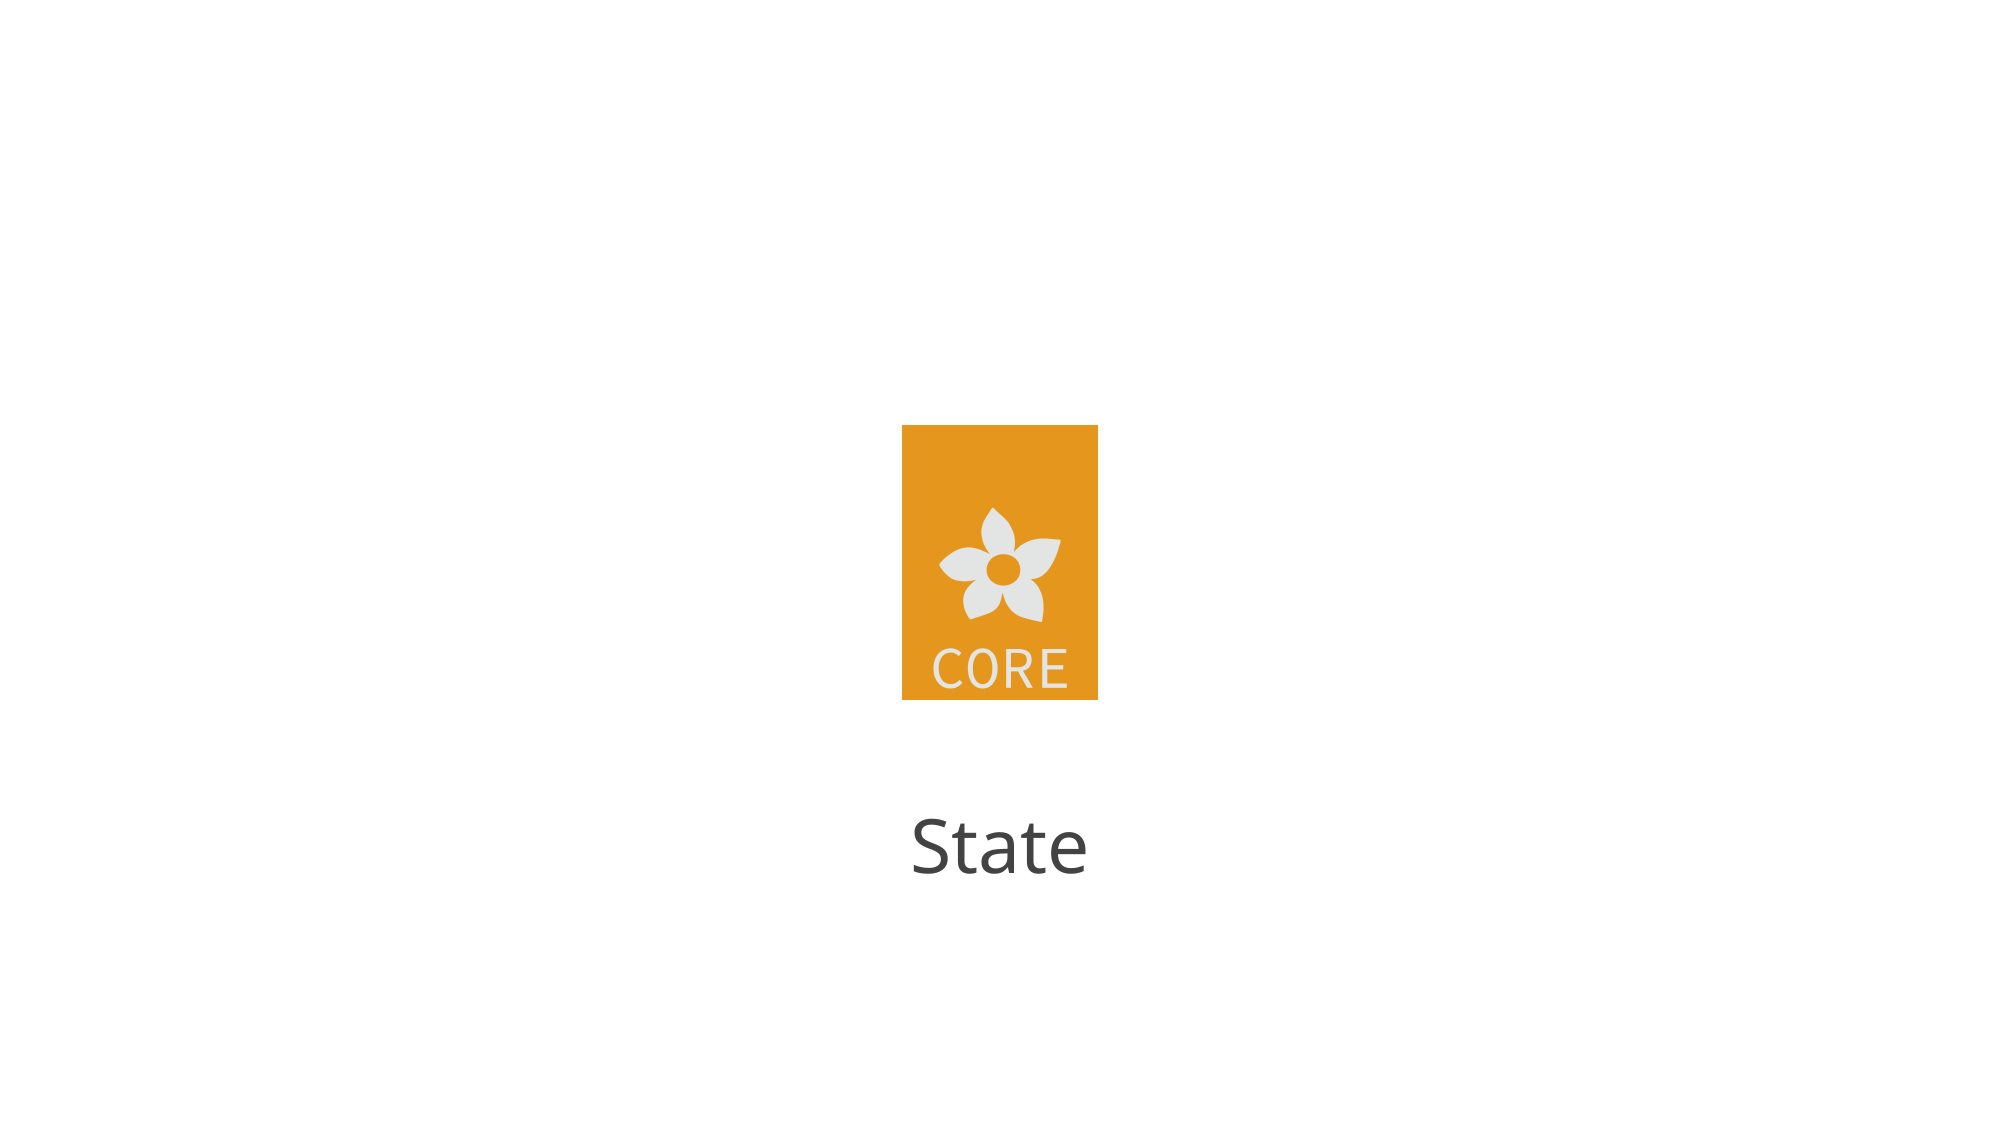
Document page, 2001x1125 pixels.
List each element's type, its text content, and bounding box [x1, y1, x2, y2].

picture [902, 425, 1098, 700]
title State [249, 784, 1750, 897]
